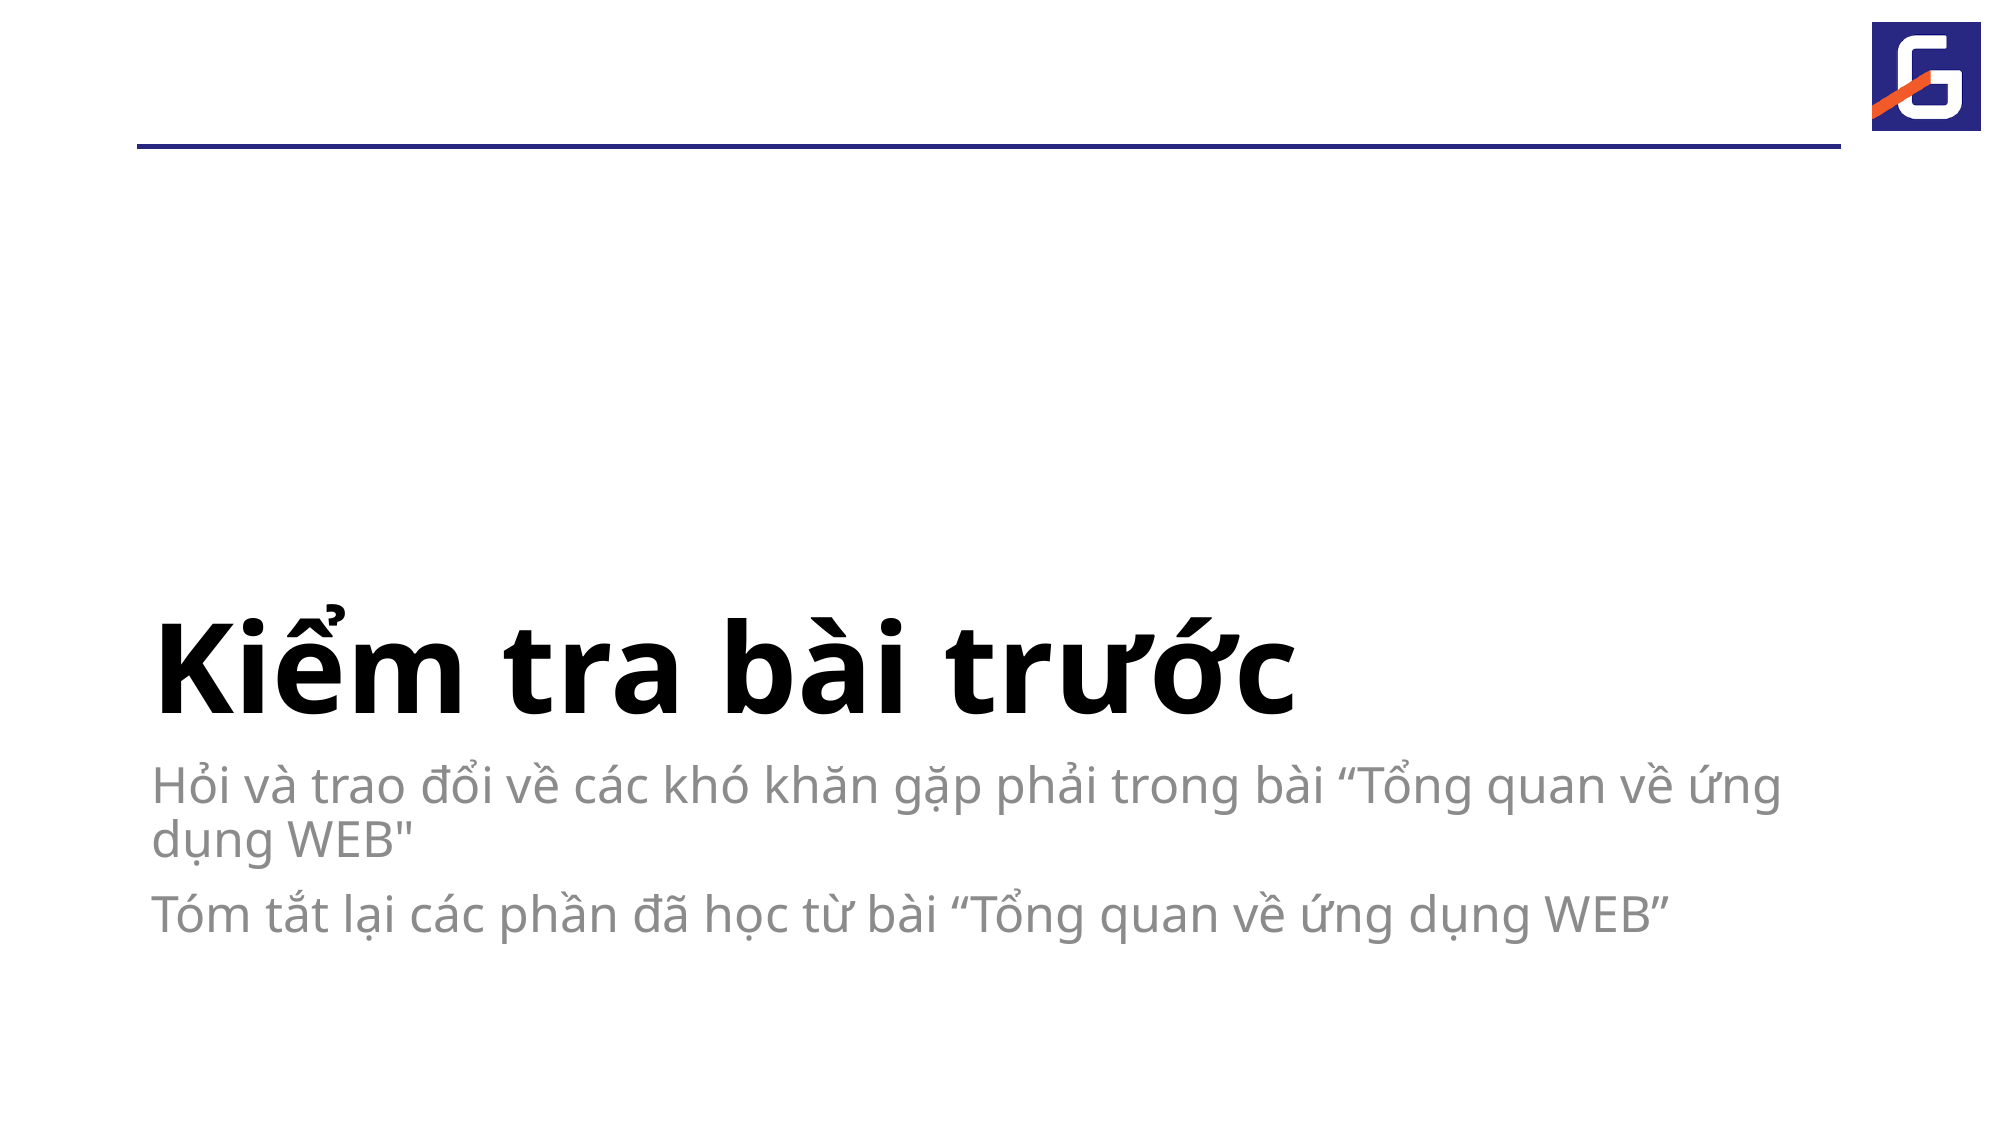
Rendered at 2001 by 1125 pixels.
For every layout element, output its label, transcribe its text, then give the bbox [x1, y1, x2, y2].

picture [1872, 22, 1981, 131]
list Hỏi và trao đổi về các khó khăn gặp phải trong bài “Tổng quan về ứng dụng WEB" Tóm tắt lại các phần đã học từ bài “Tổng quan về ứng dụng WEB” [136, 752, 1862, 999]
title Kiểm tra bài trước [136, 280, 1862, 749]
